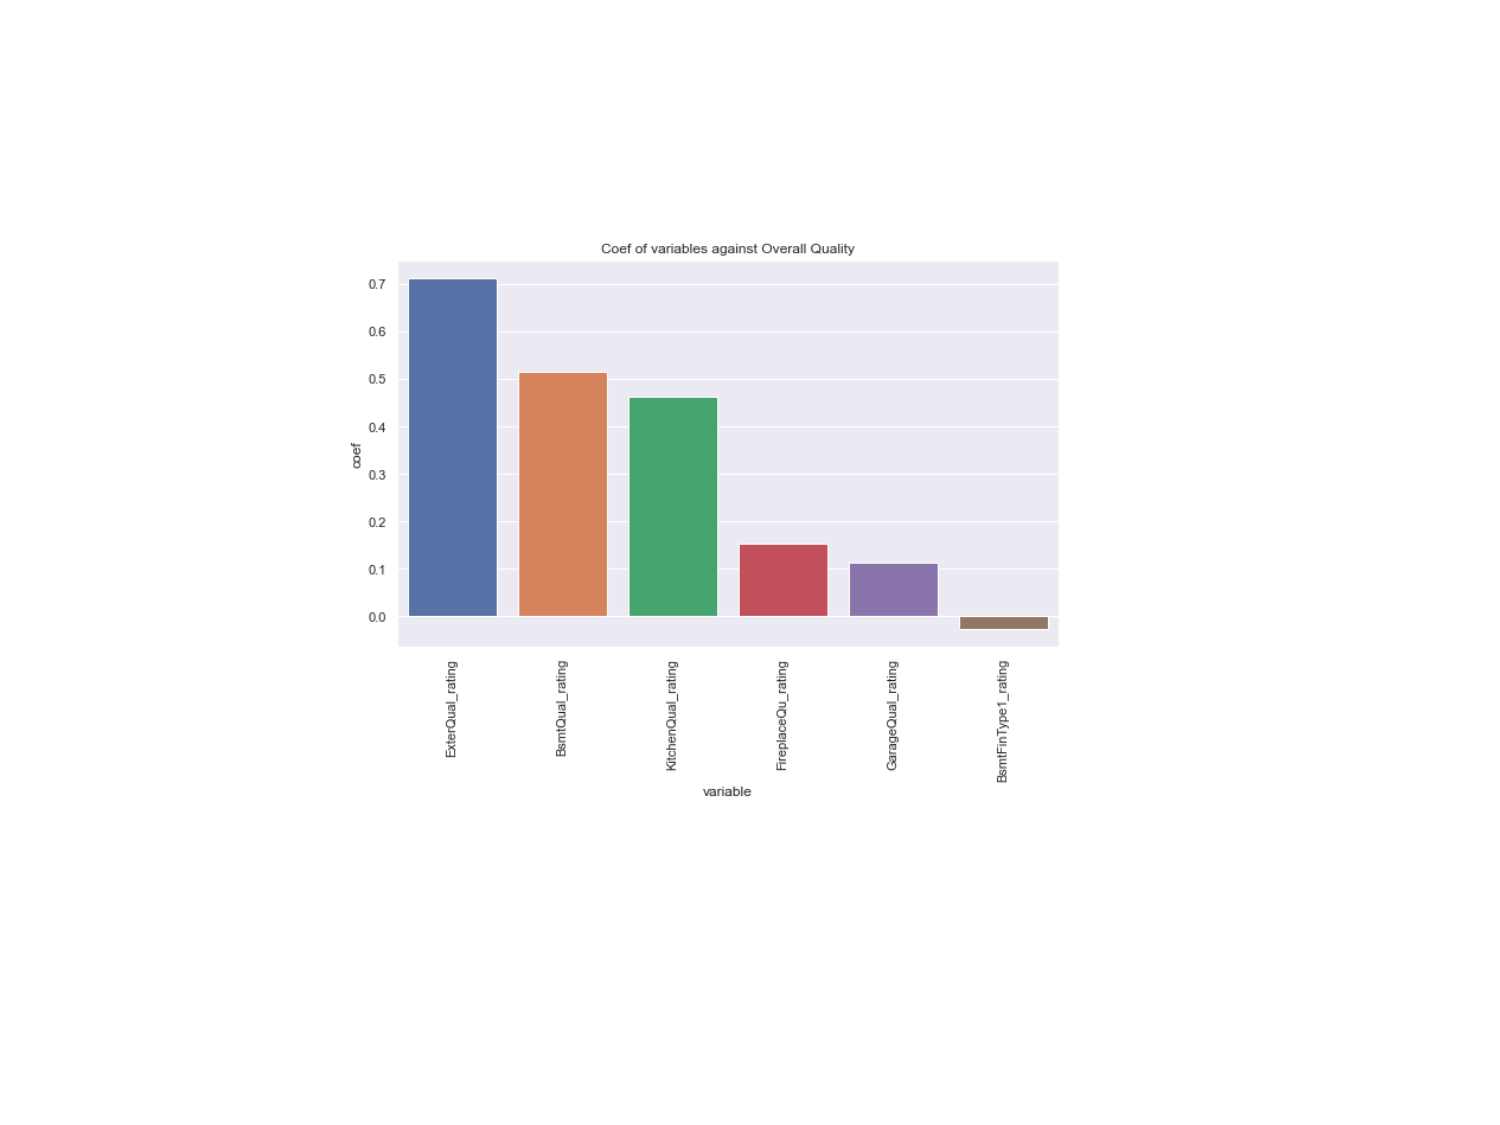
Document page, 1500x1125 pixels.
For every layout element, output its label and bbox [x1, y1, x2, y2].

list [178, 232, 1226, 809]
